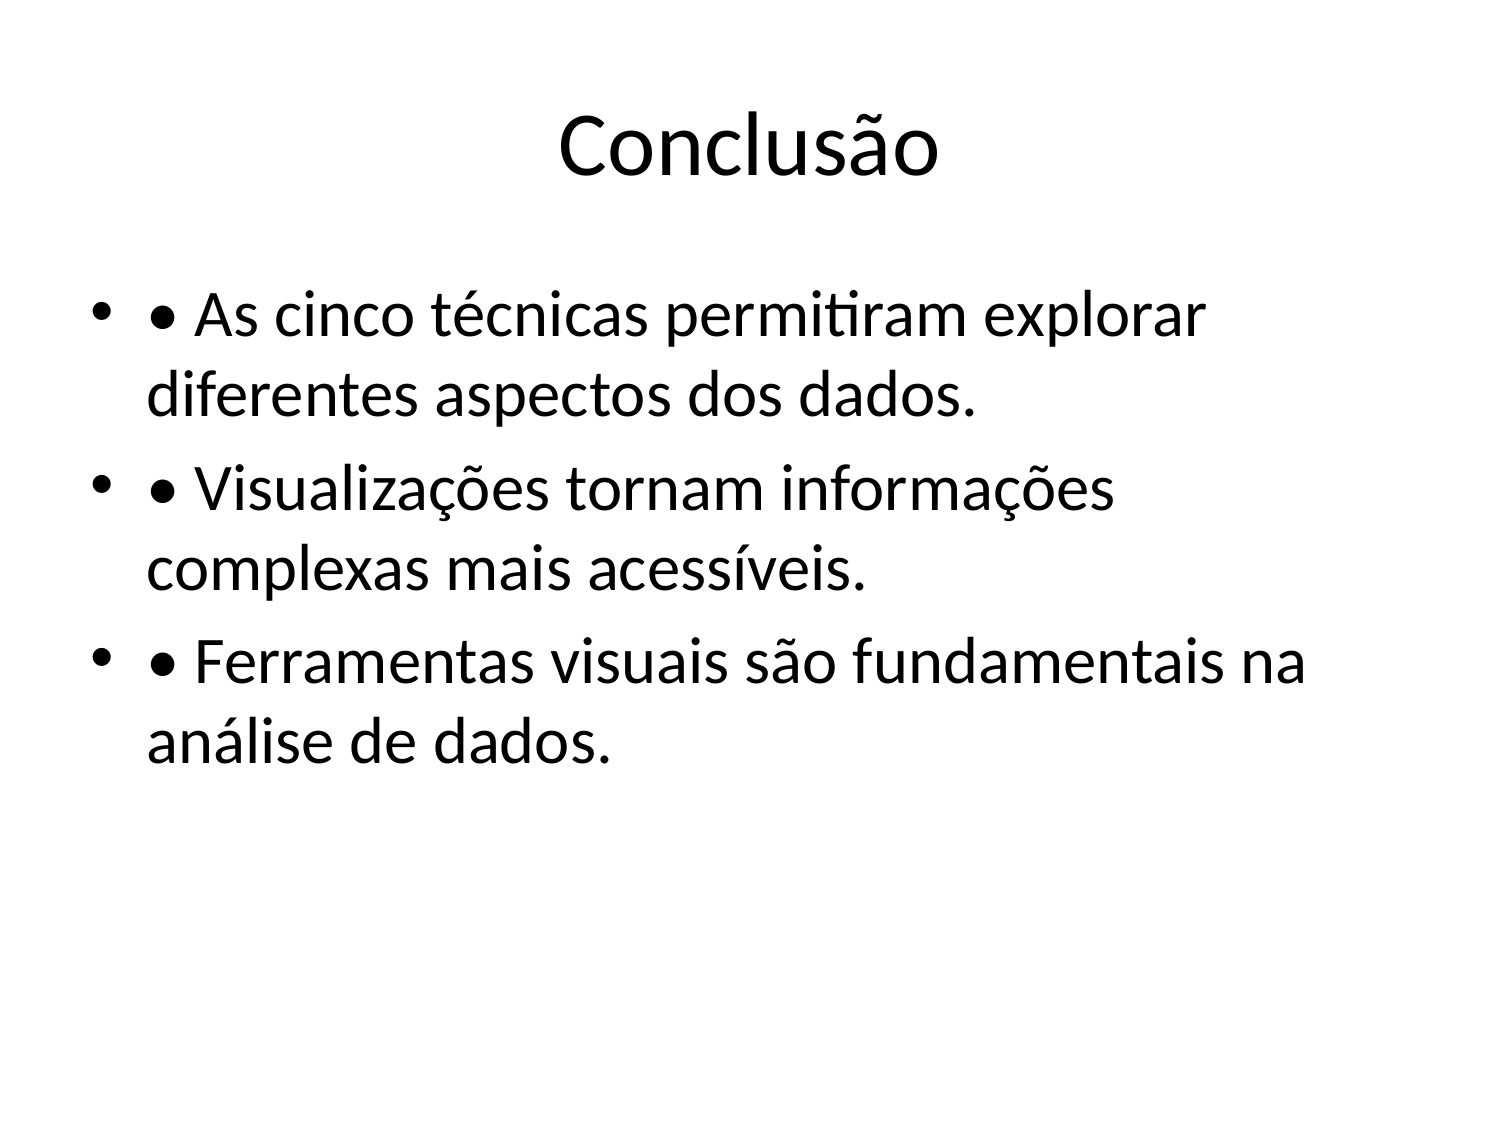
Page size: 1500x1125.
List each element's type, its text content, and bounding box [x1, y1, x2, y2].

list • As cinco técnicas permitiram explorar diferentes aspectos dos dados. • Visualizações tornam informações complexas mais acessíveis. • Ferramentas visuais são fundamentais na análise de dados. [75, 262, 1425, 1005]
title Conclusão [75, 45, 1425, 233]
